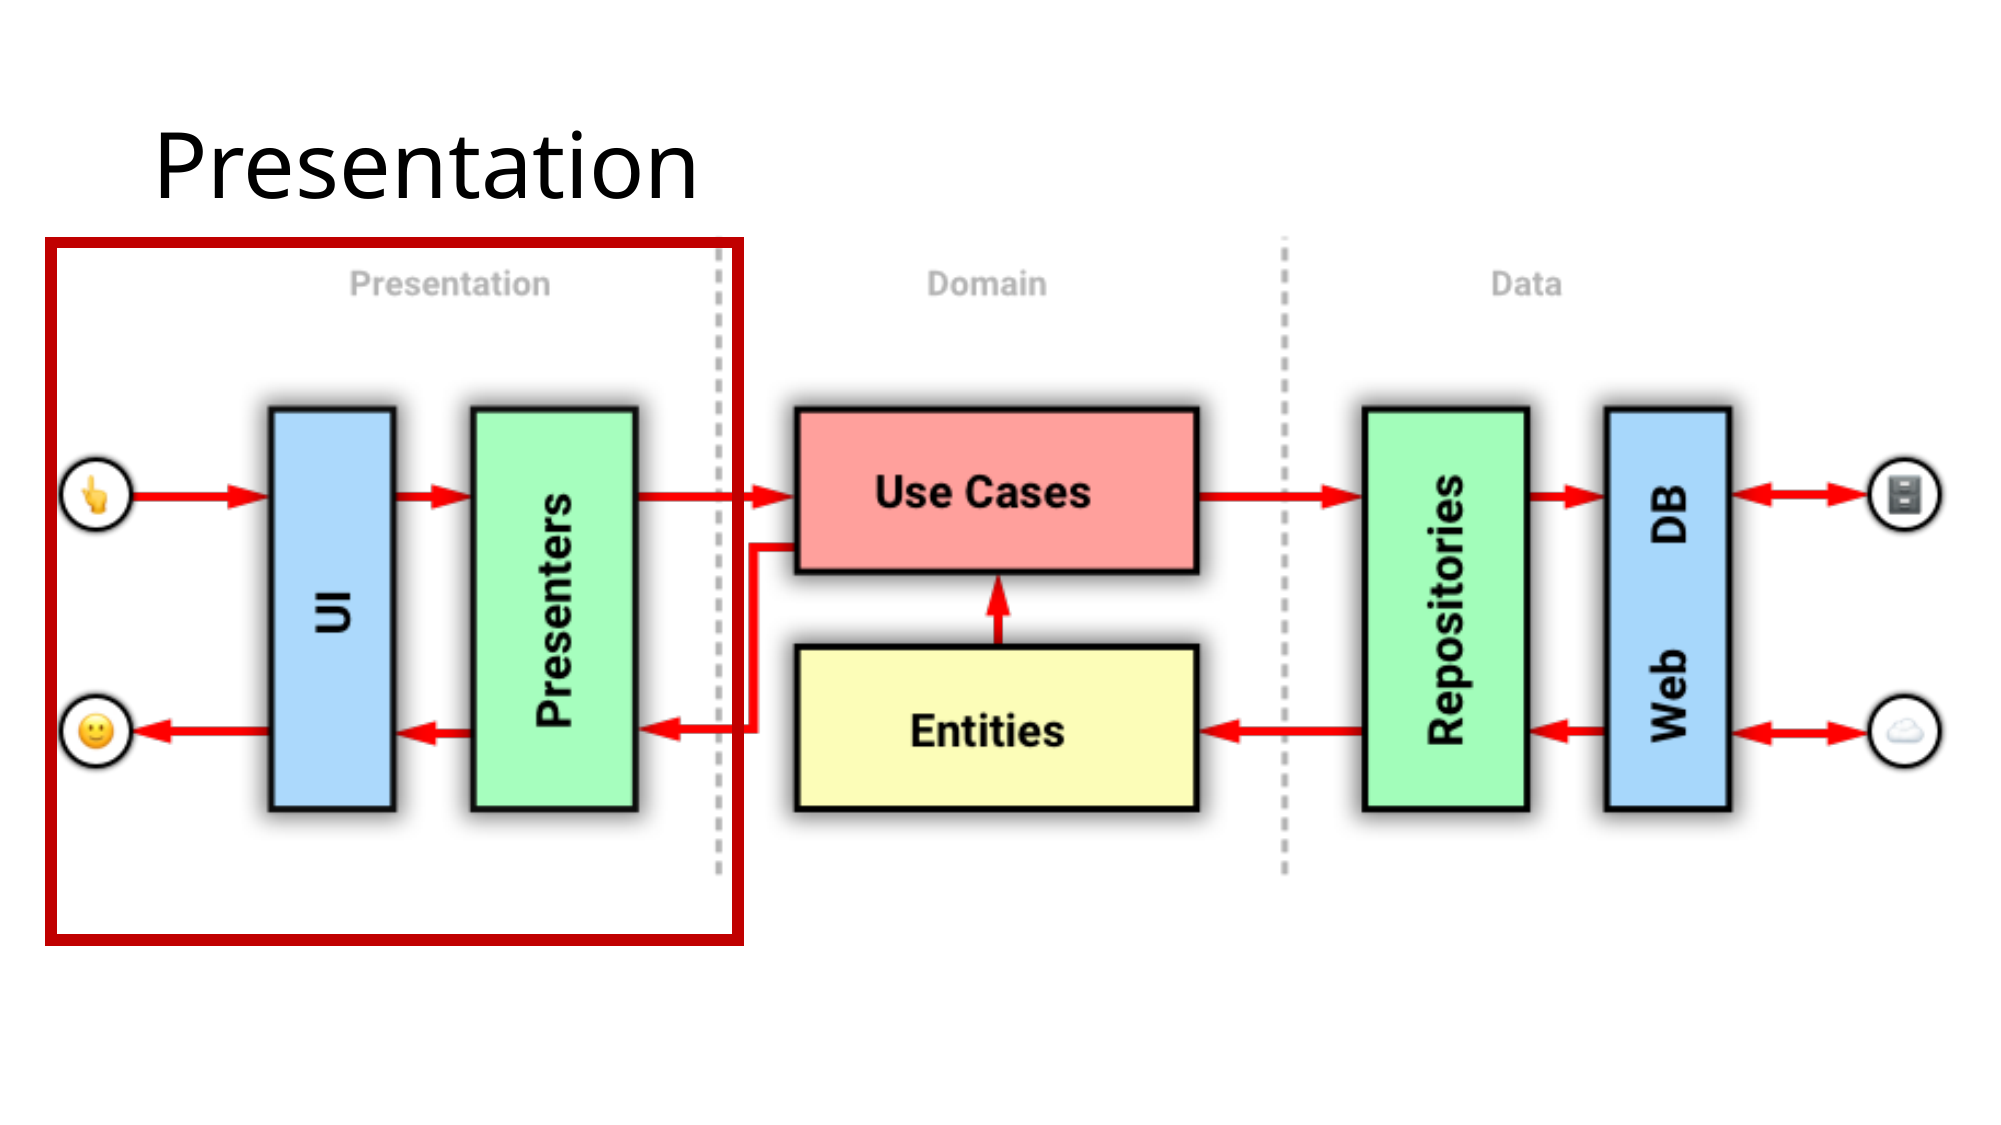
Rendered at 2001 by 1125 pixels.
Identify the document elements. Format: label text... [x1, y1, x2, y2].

title Presentation [137, 59, 1863, 184]
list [0, 184, 2000, 941]
